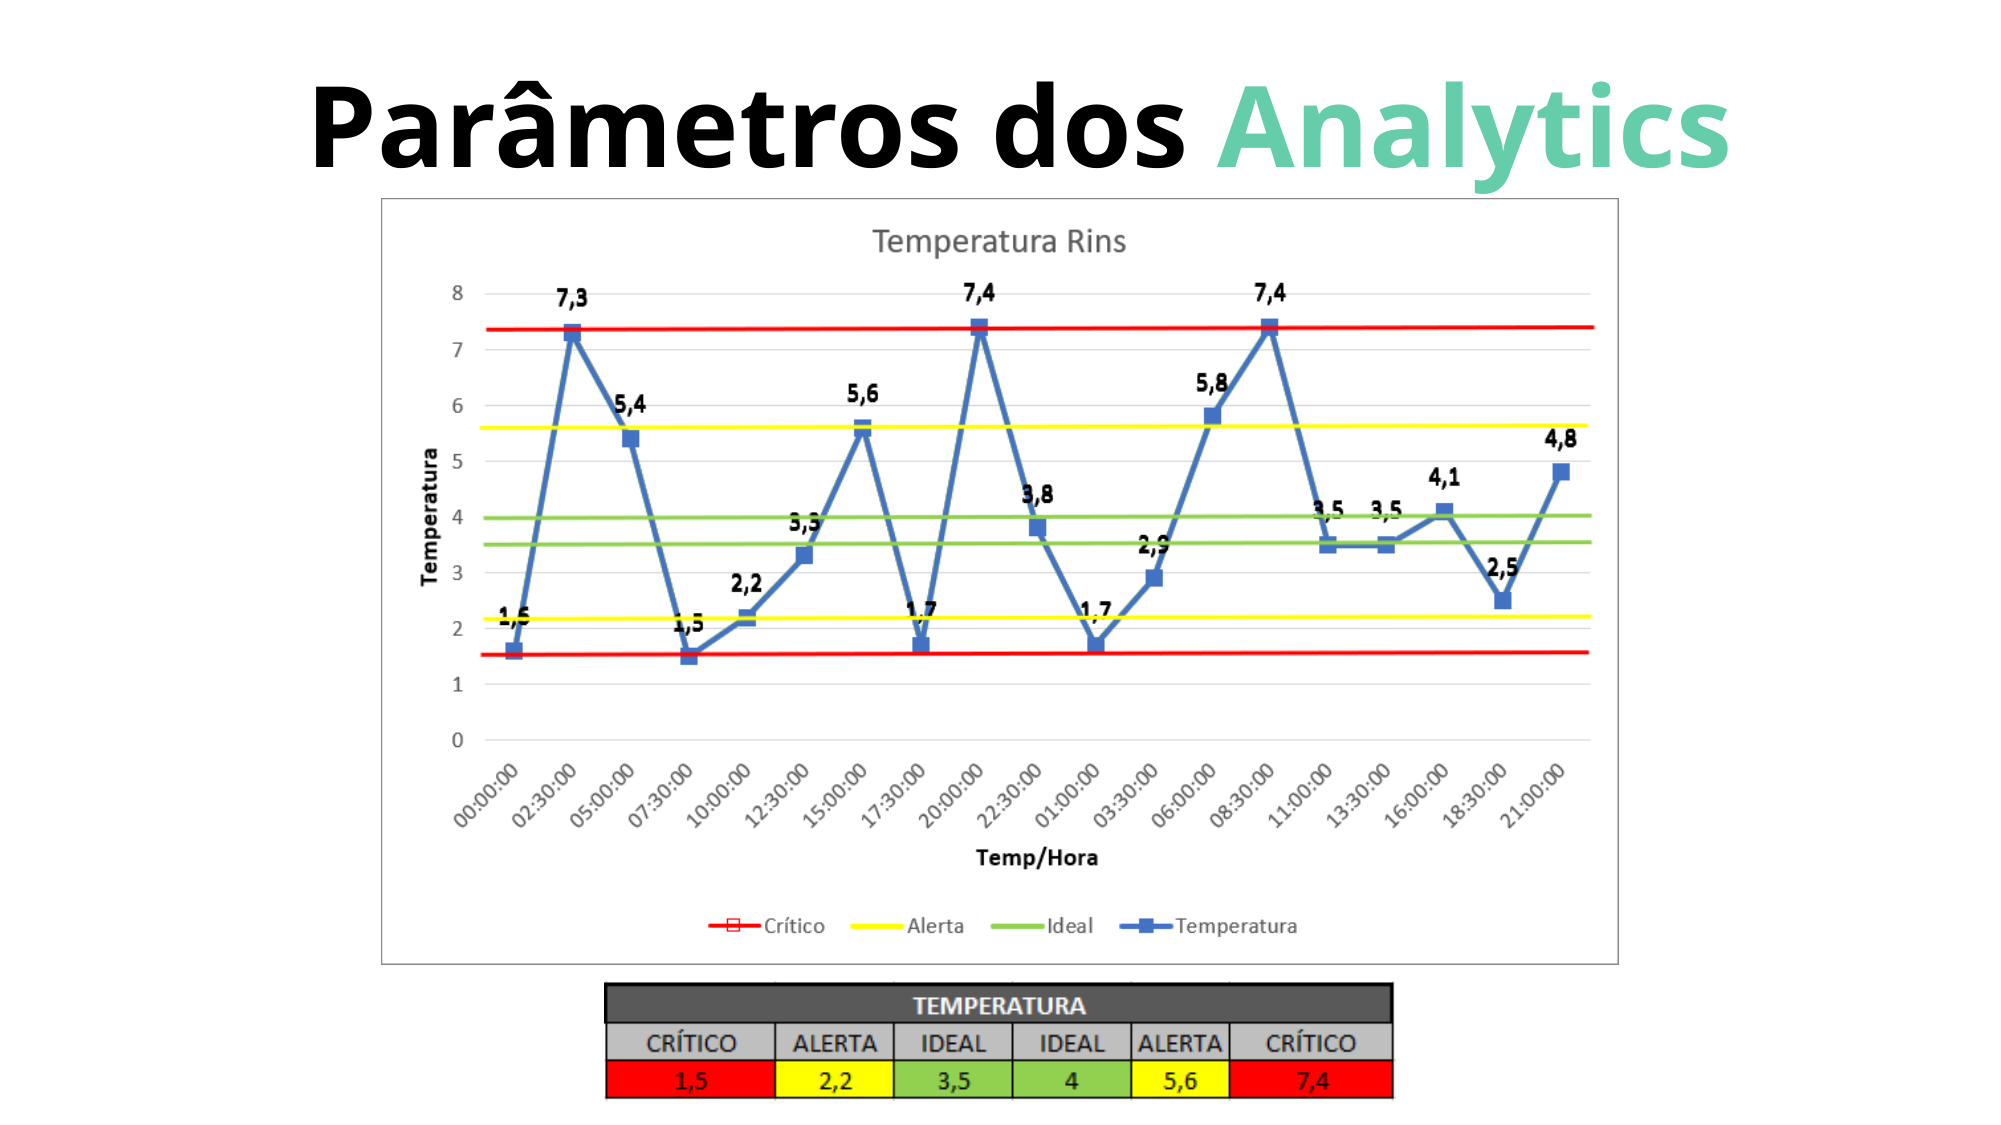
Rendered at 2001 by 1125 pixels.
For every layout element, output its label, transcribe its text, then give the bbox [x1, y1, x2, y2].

text_box Parâmetros dos Analytics [200, 24, 1839, 199]
picture [604, 981, 1396, 1101]
picture [381, 198, 1619, 965]
